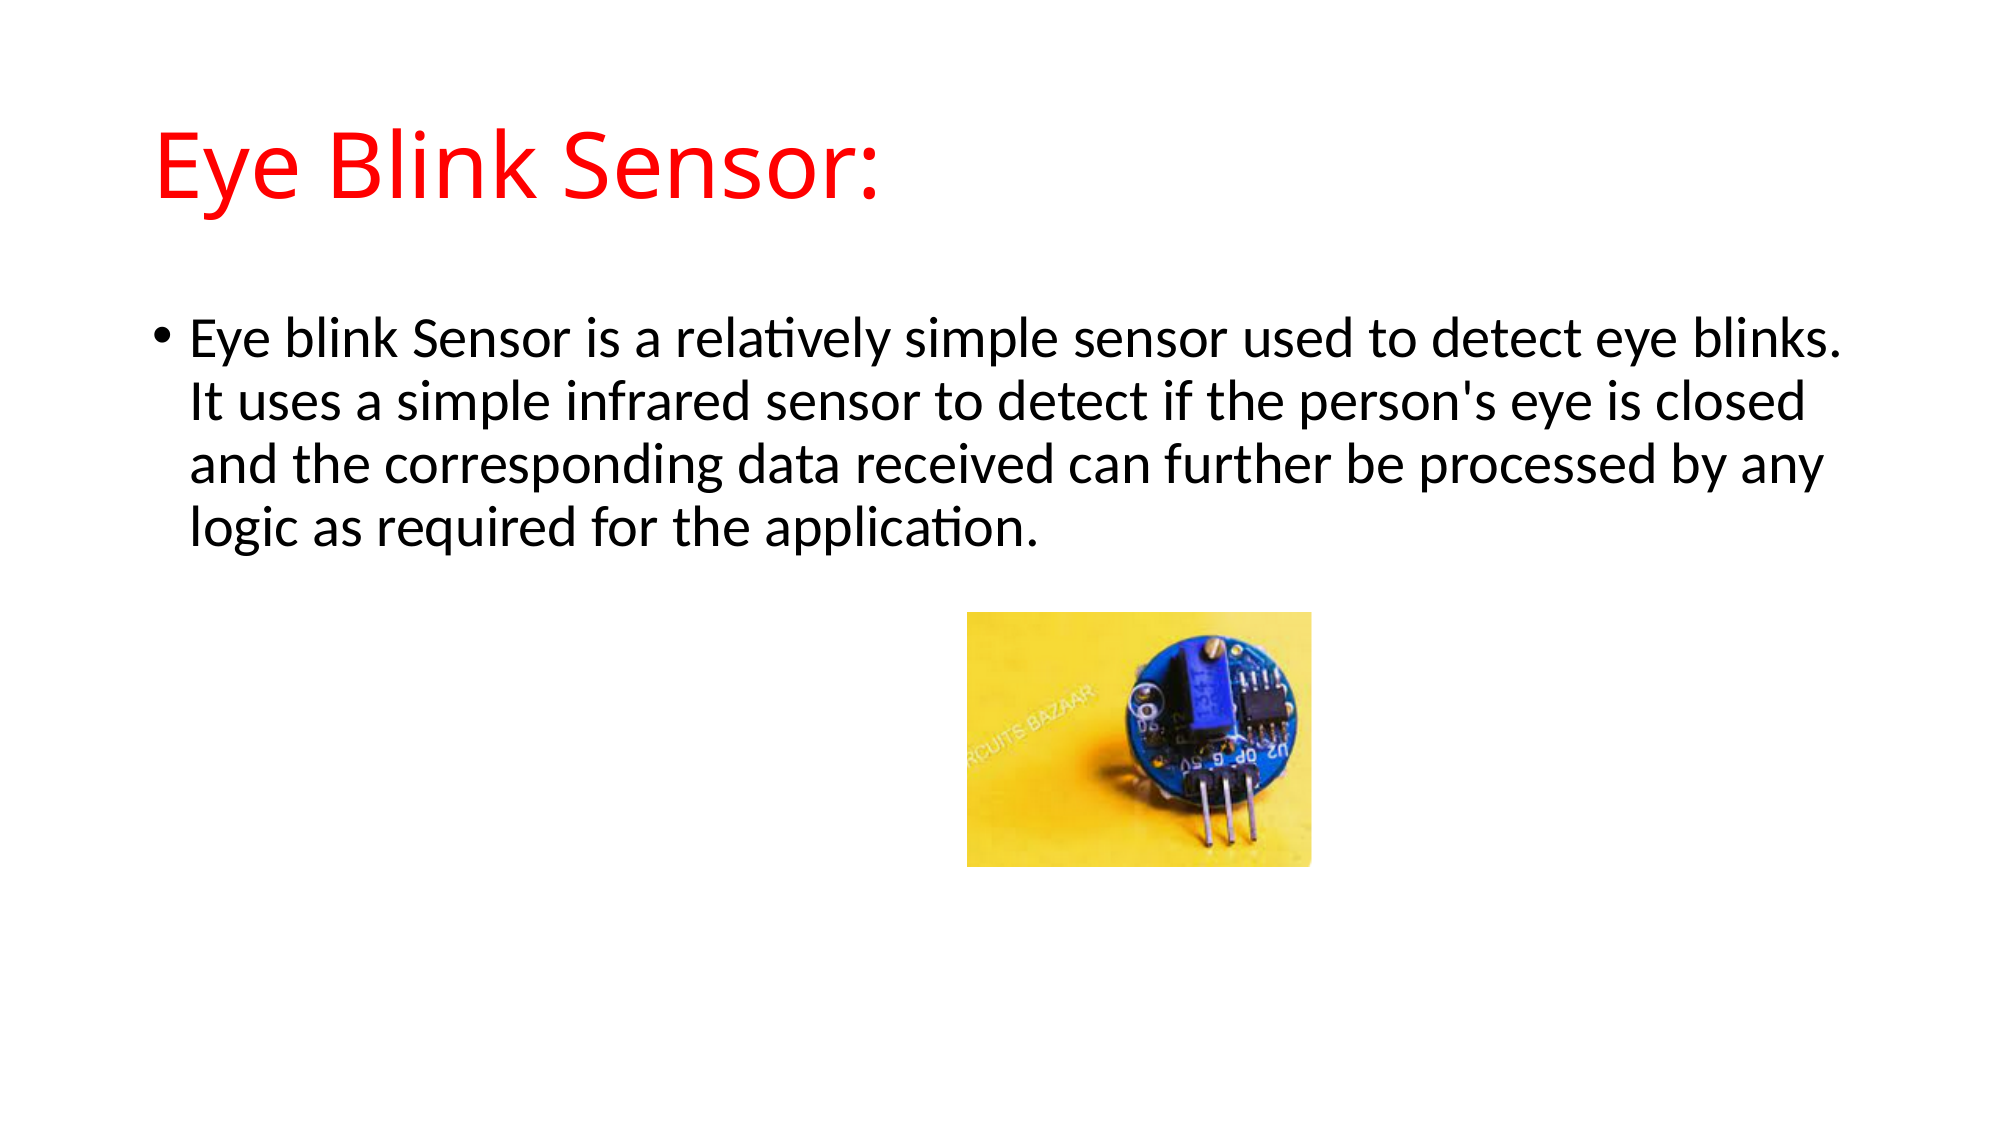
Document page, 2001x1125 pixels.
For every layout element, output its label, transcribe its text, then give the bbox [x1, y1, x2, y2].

list Eye blink Sensor is a relatively simple sensor used to detect eye blinks. It uses a simple infrared sensor to detect if the person's eye is closed and the corresponding data received can further be processed by any logic as required for the application. [137, 299, 1863, 1014]
picture [967, 612, 1329, 867]
title Eye Blink Sensor: [137, 59, 1863, 278]
